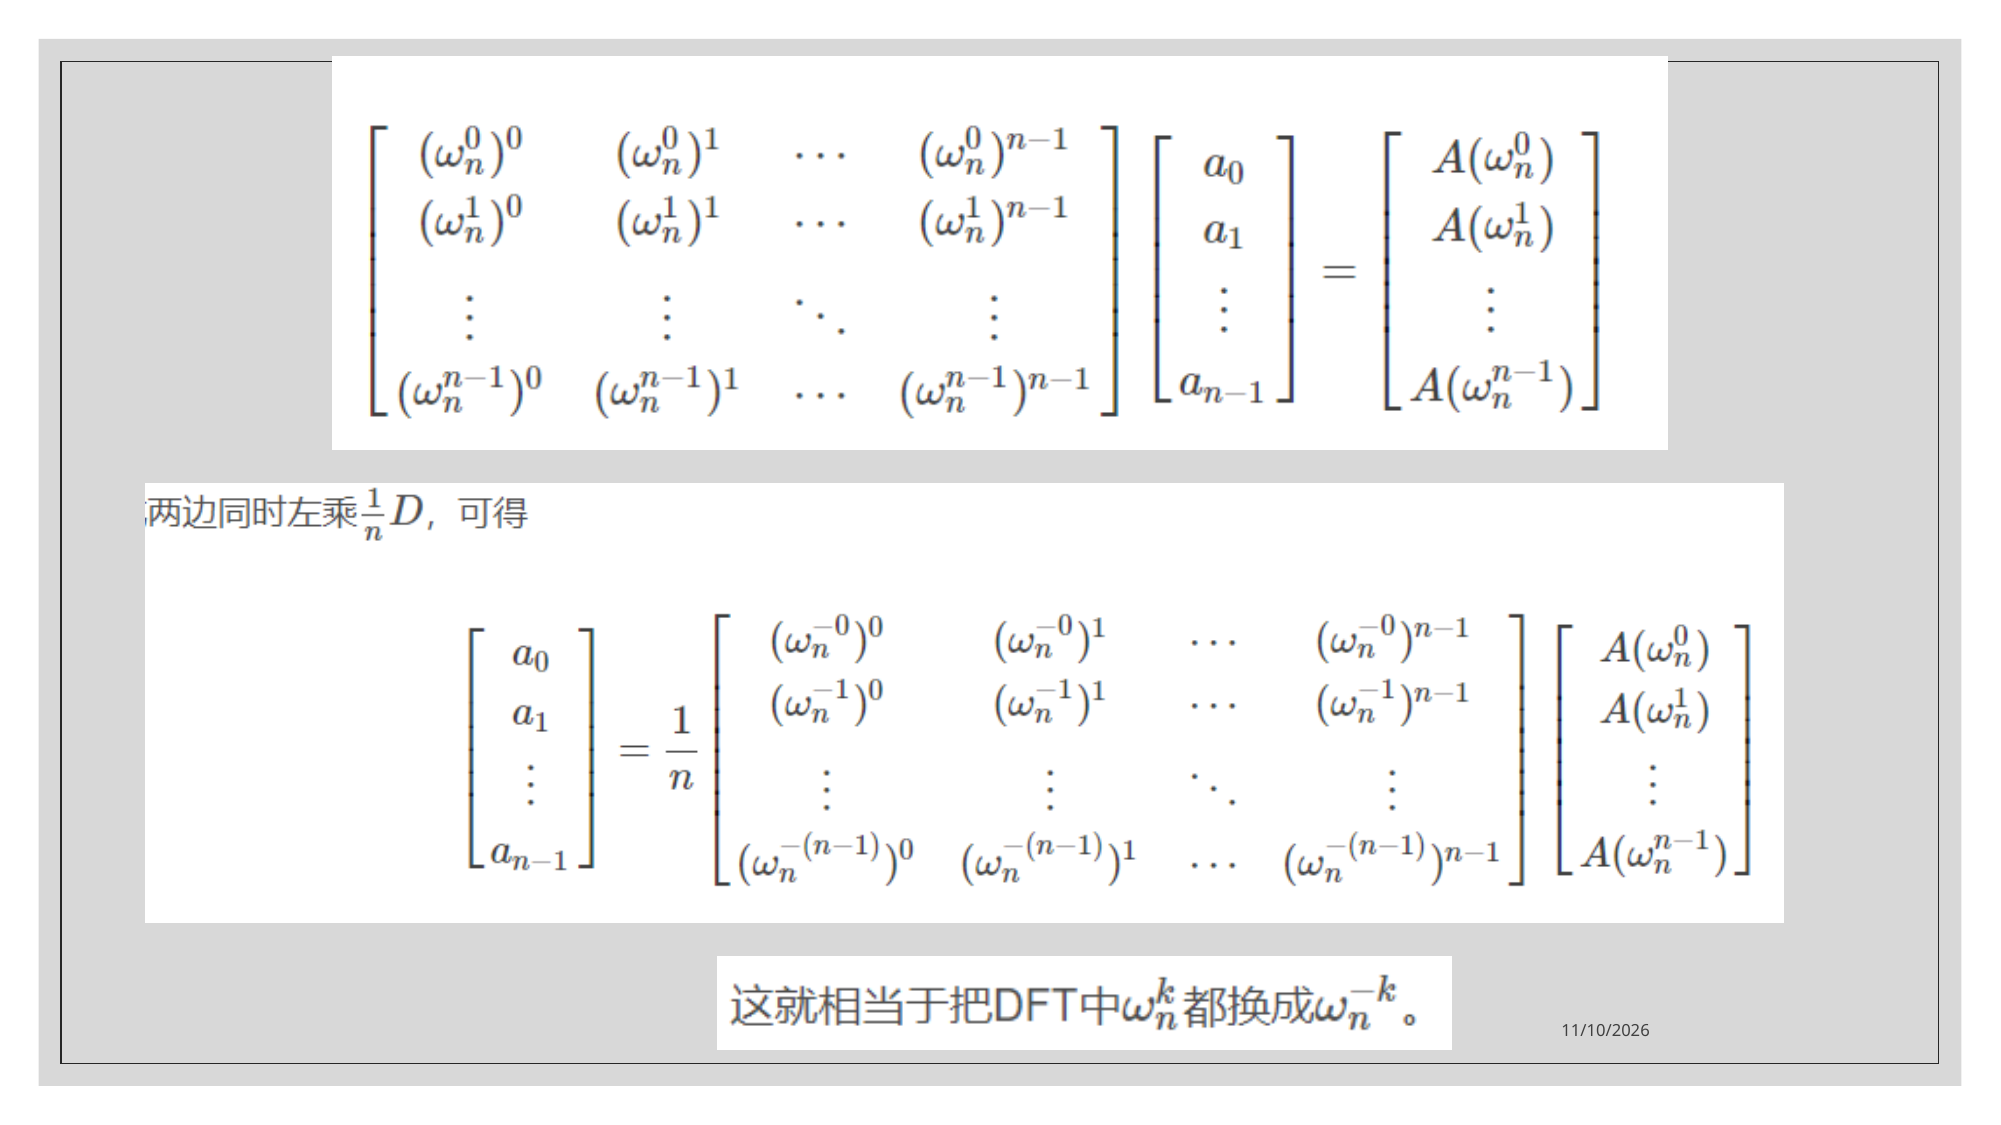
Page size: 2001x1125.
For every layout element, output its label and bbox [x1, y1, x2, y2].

slide_number [1457, 990, 1665, 1050]
picture [331, 56, 1668, 450]
picture [717, 956, 1452, 1050]
picture [145, 483, 1784, 923]
